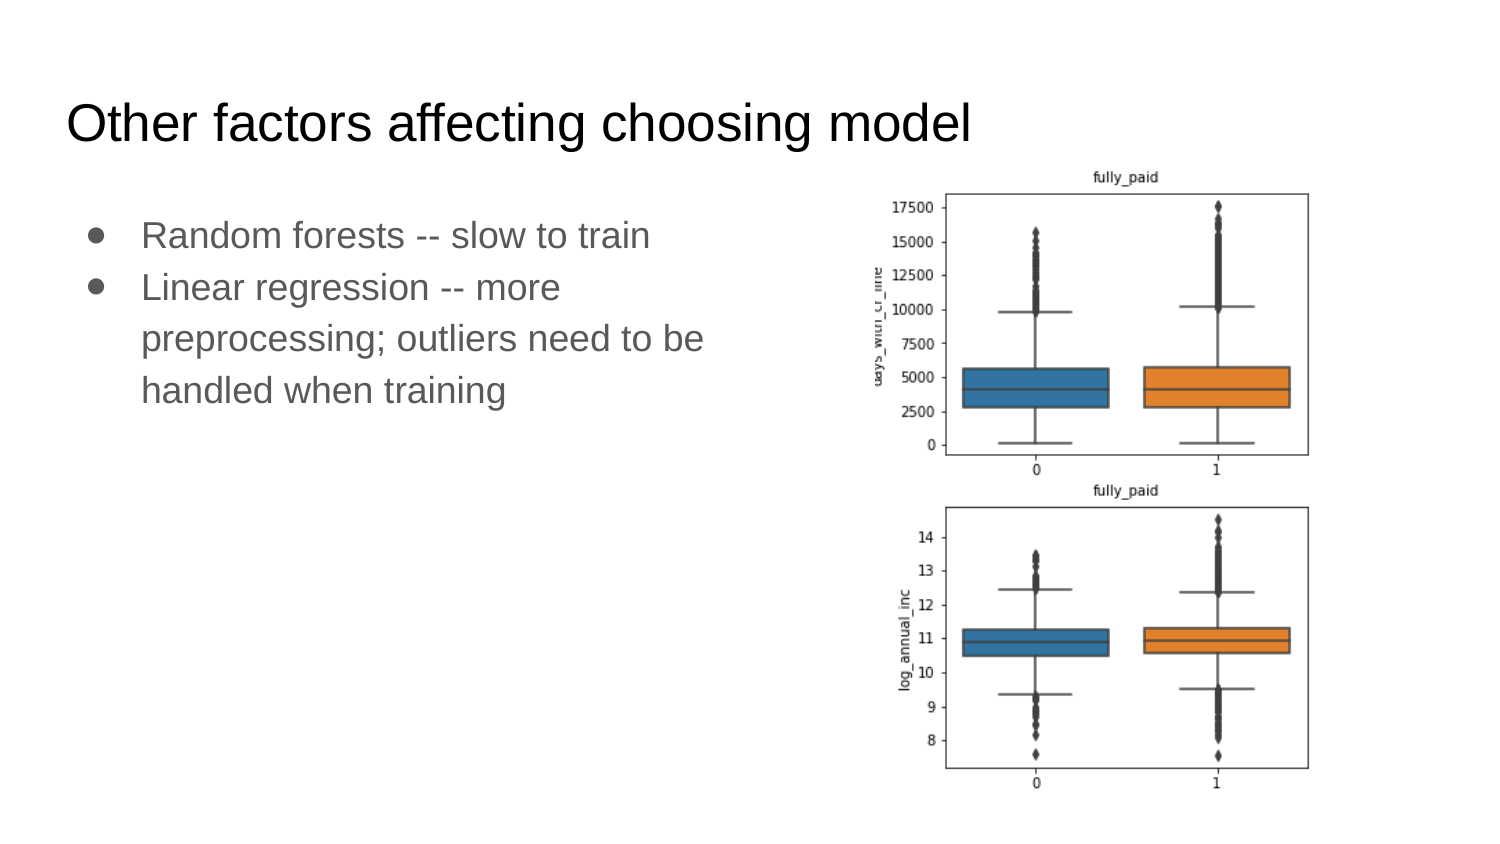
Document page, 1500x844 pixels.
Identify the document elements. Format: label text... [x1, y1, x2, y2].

picture [875, 166, 1334, 794]
list Random forests -- slow to train Linear regression -- more preprocessing; outliers need to be handled when training [51, 189, 750, 750]
title Other factors affecting choosing model [51, 72, 1449, 167]
